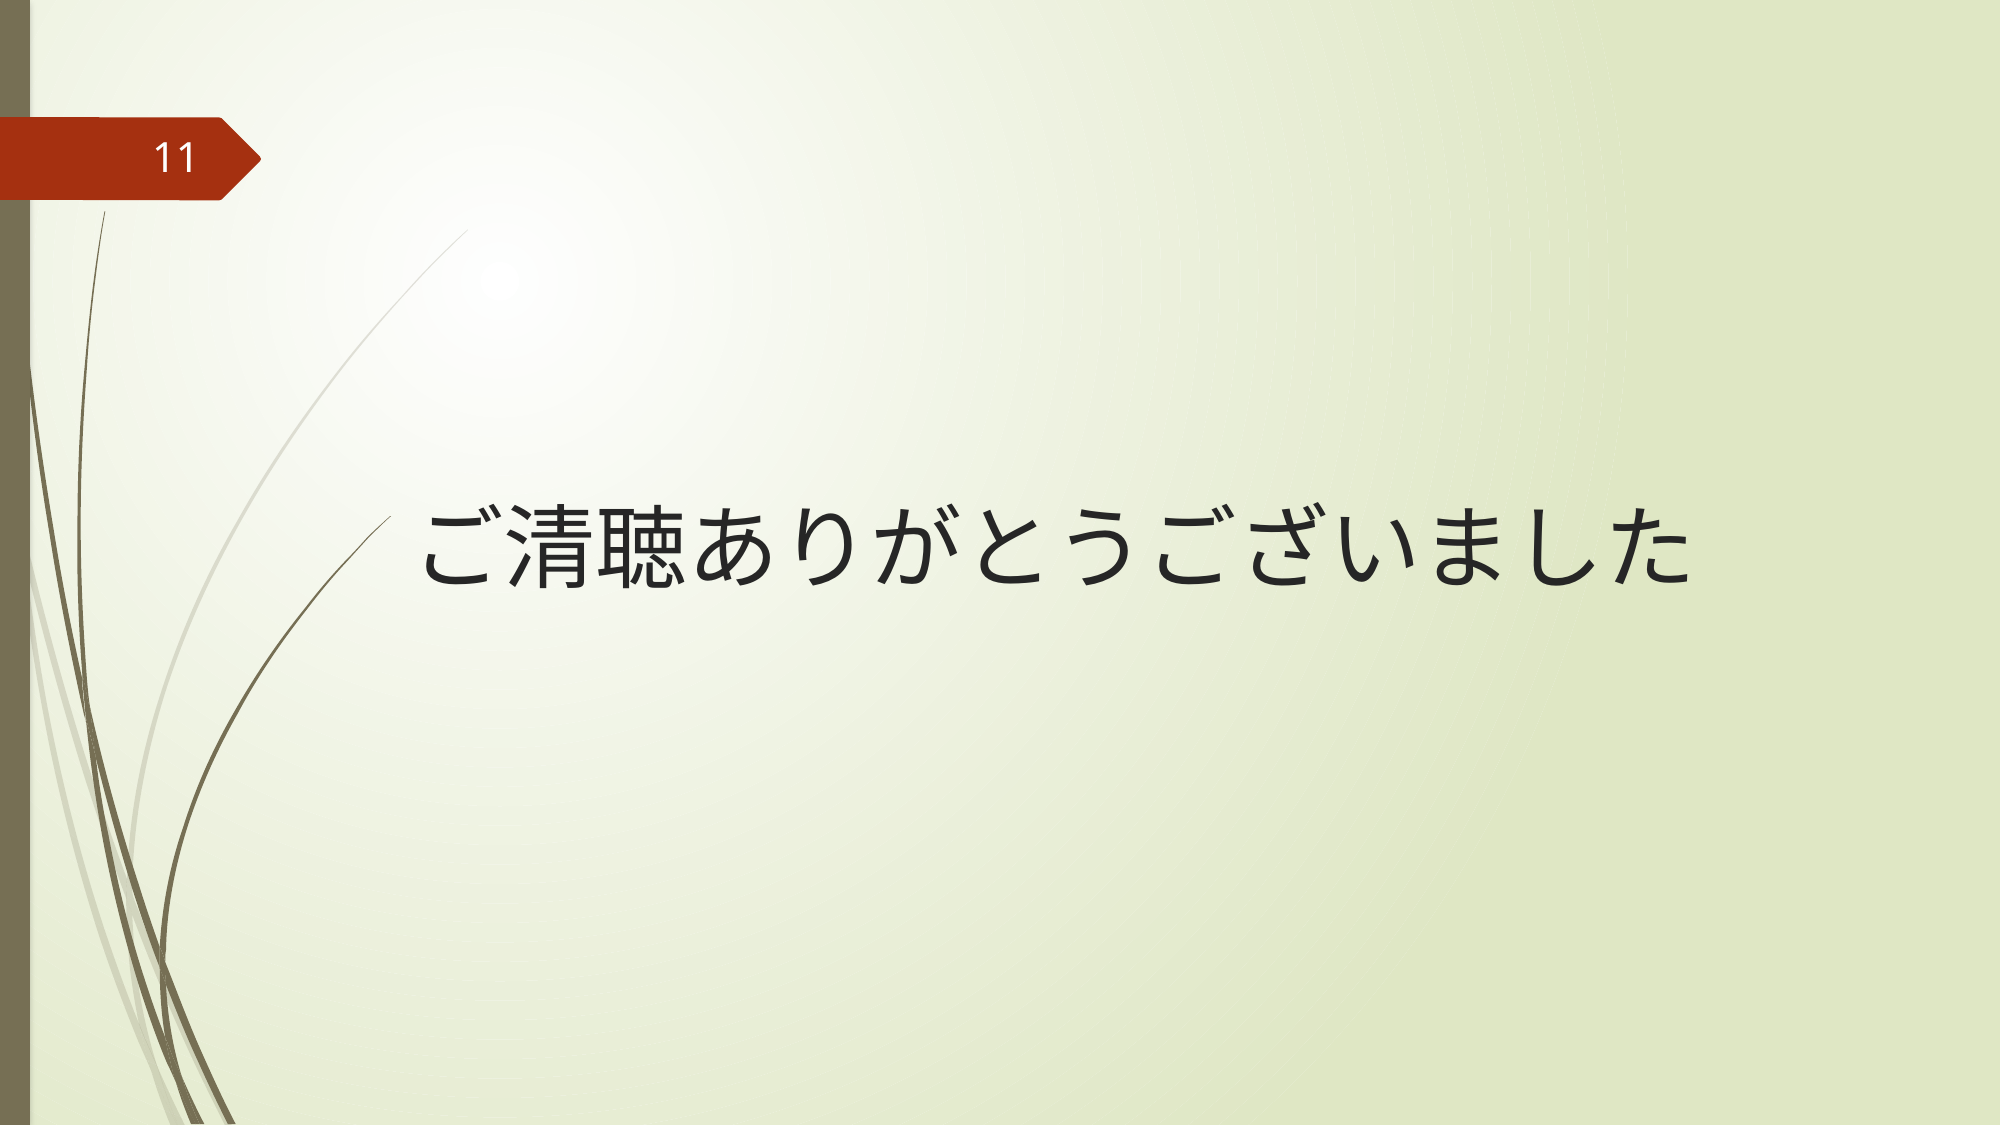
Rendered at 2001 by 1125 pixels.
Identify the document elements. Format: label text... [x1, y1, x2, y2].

title ご清聴ありがとうございました [397, 482, 1860, 693]
slide_number 11 [87, 129, 216, 190]
